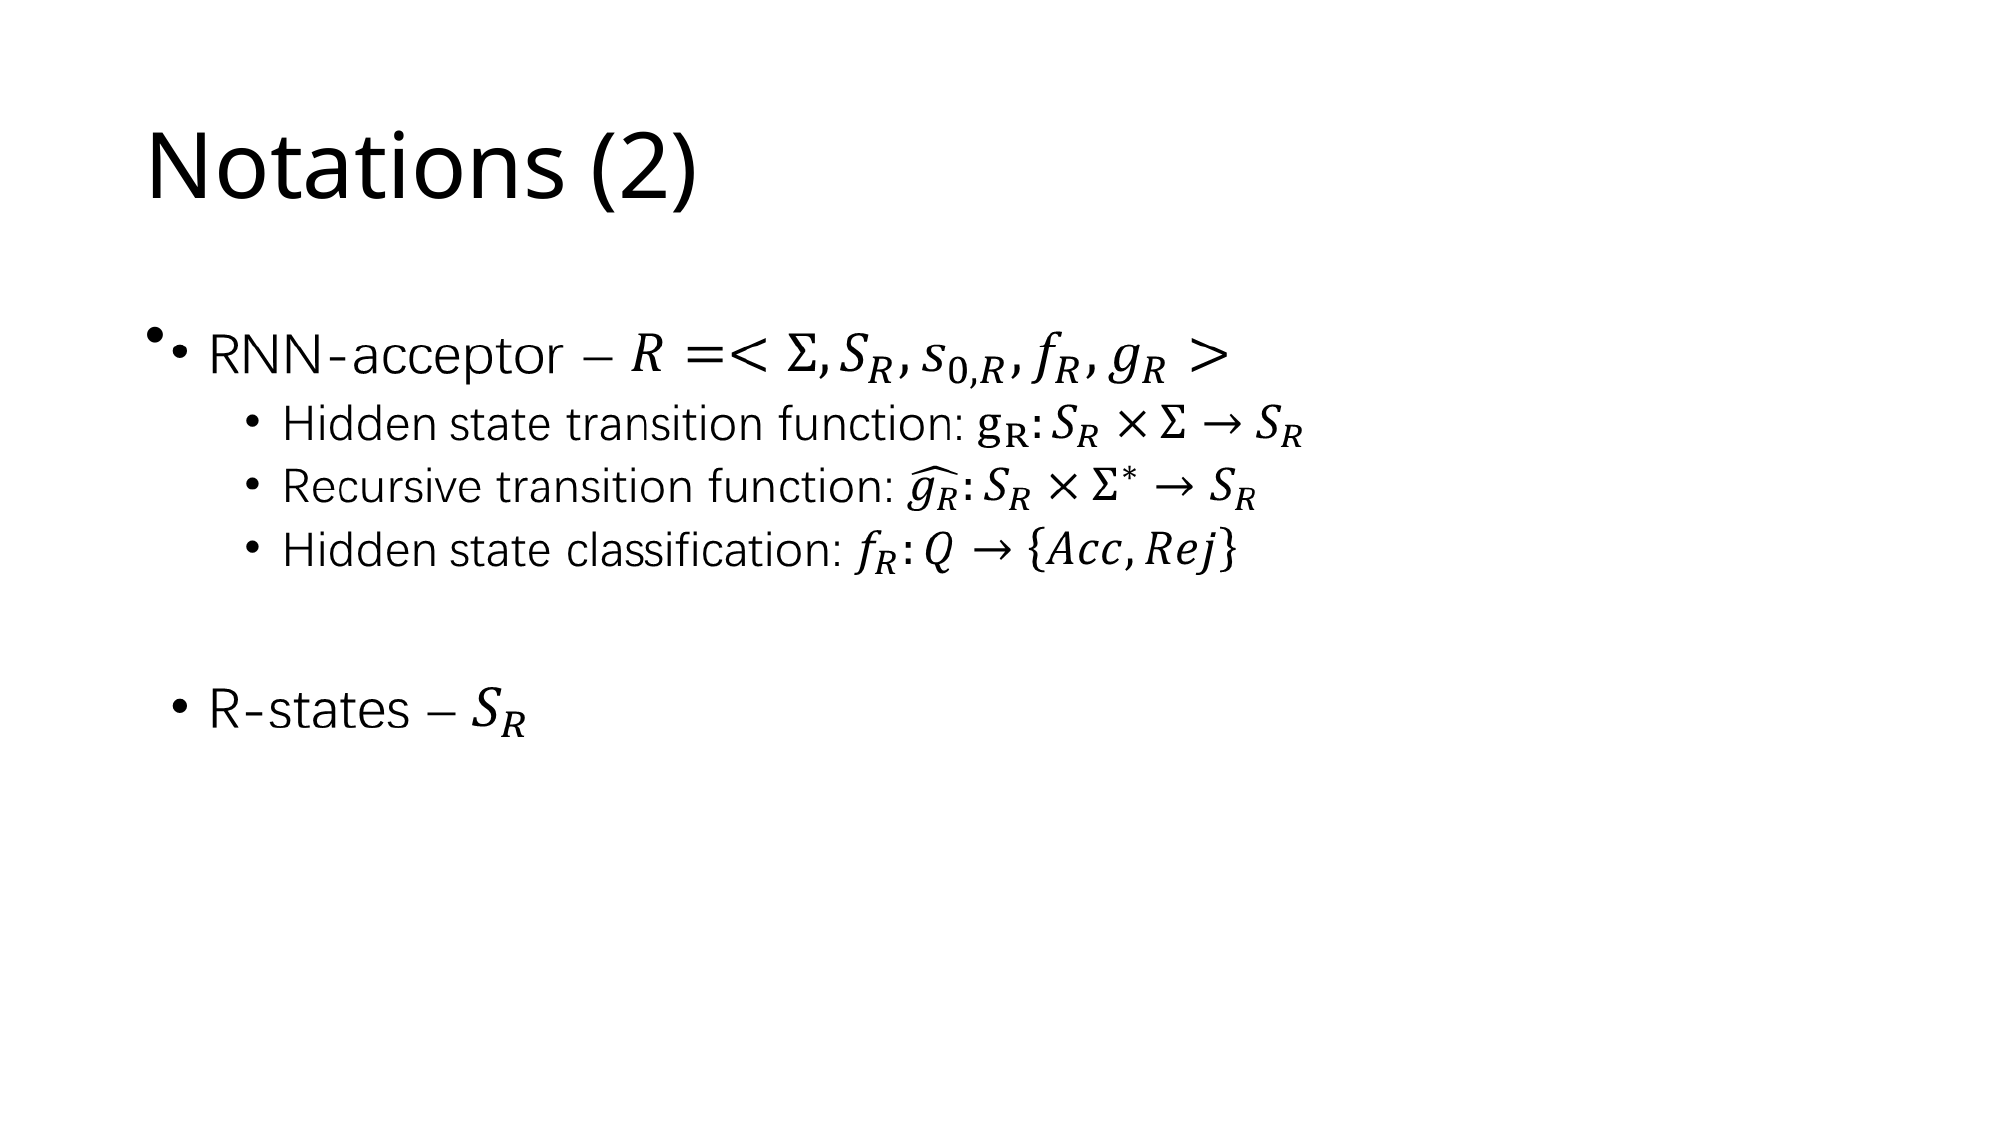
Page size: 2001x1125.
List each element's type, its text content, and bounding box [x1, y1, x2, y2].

title Notations (2) [136, 59, 1863, 278]
list [136, 298, 1863, 1014]
